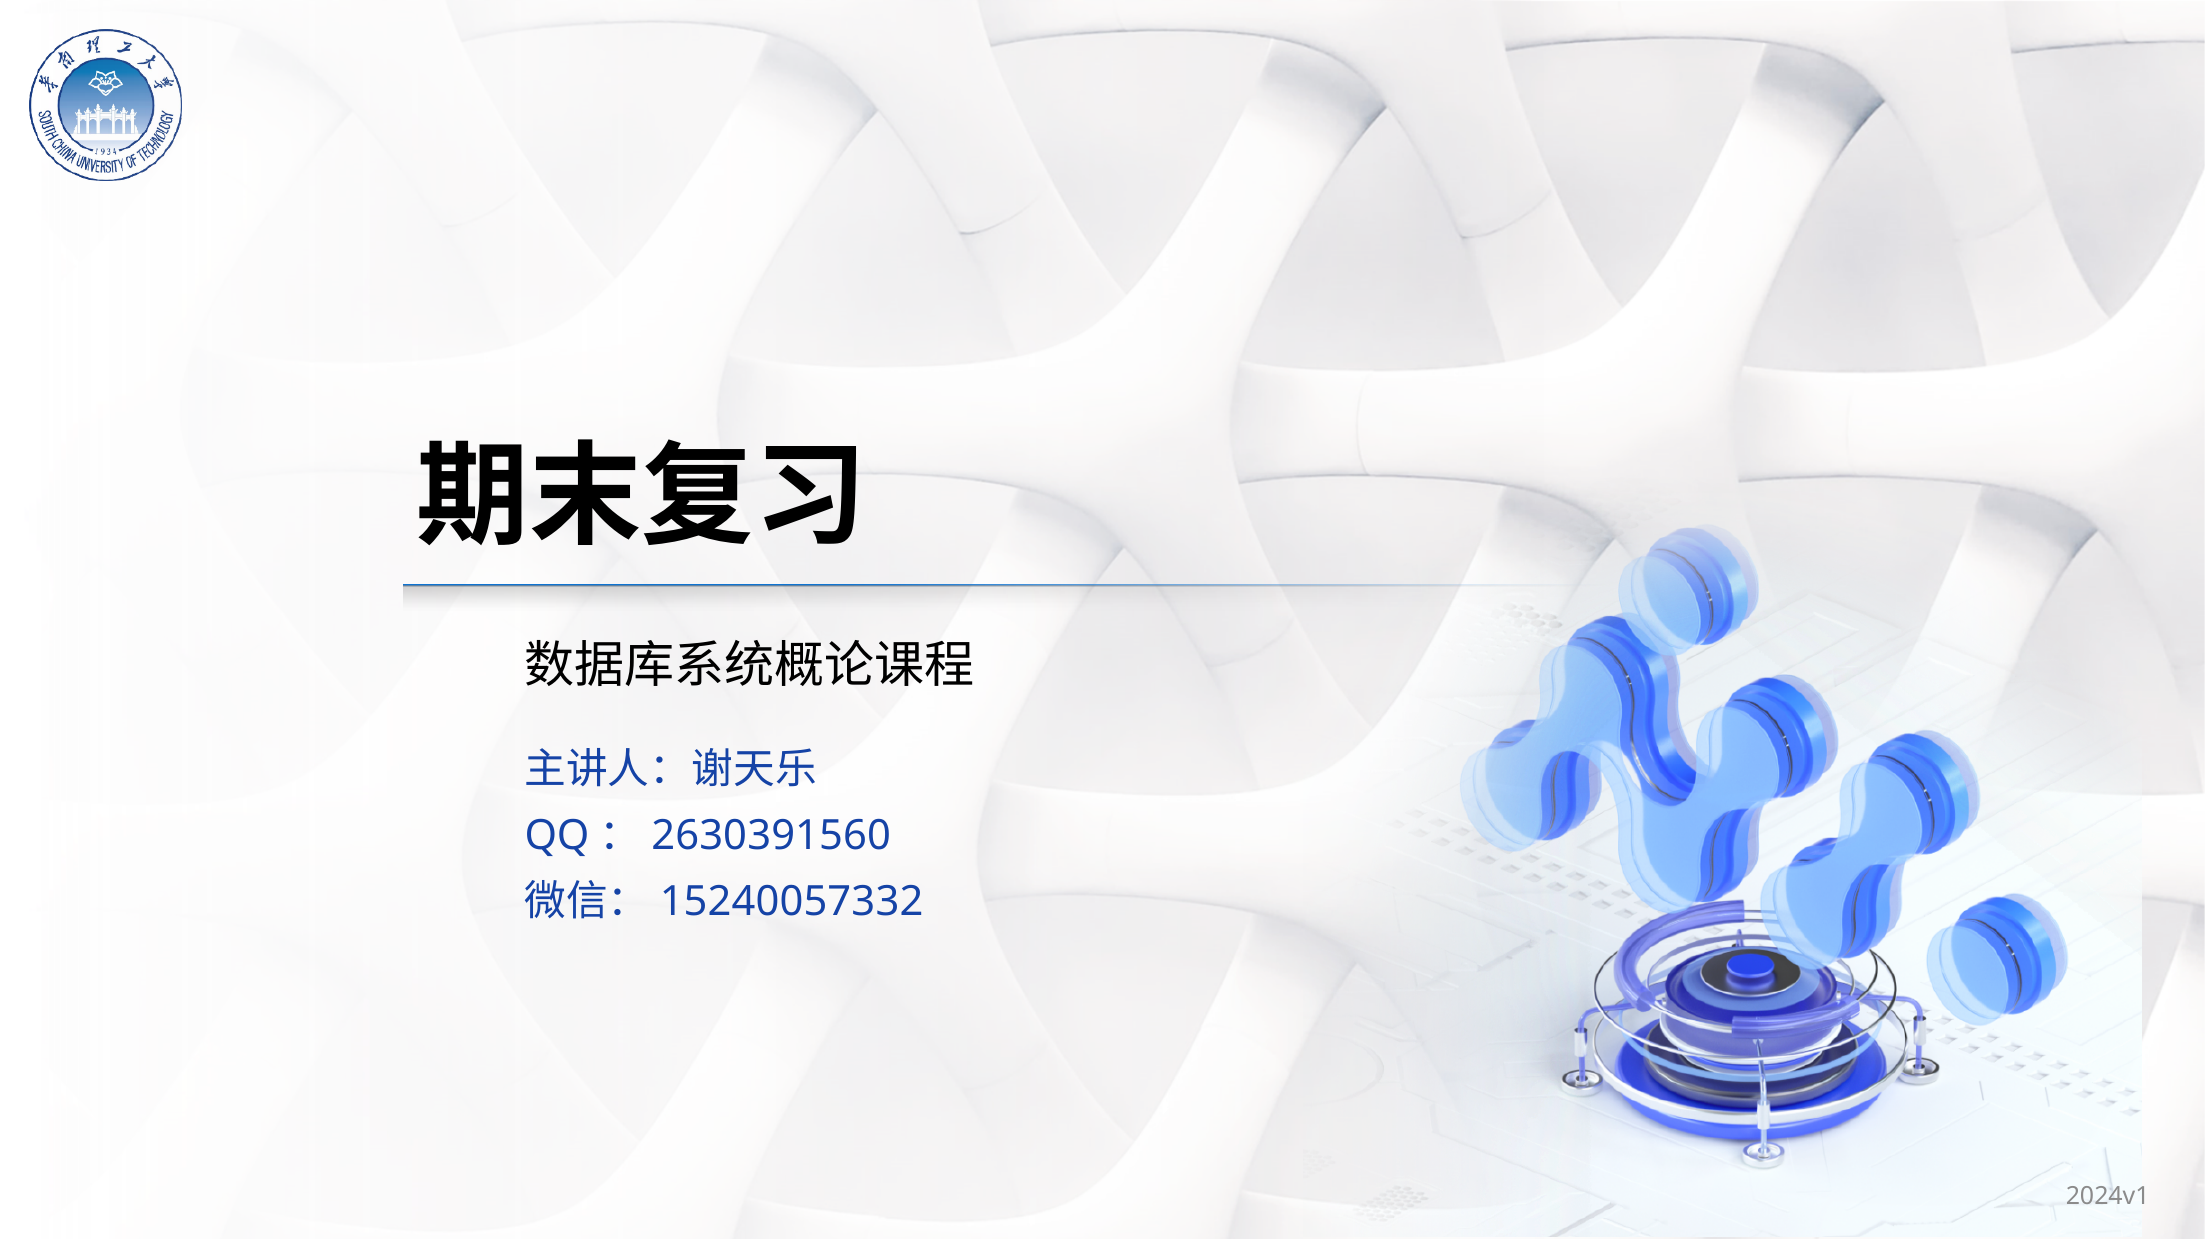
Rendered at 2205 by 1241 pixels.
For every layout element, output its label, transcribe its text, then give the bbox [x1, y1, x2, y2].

picture [0, 0, 2205, 1239]
list 期末复习 [403, 431, 2060, 569]
list 数据库系统概论课程 [509, 632, 2166, 729]
list 2024v1 [1623, 1169, 2165, 1223]
list 主讲人：谢天乐 QQ：2630391560 微信：15240057332 [509, 740, 1302, 934]
